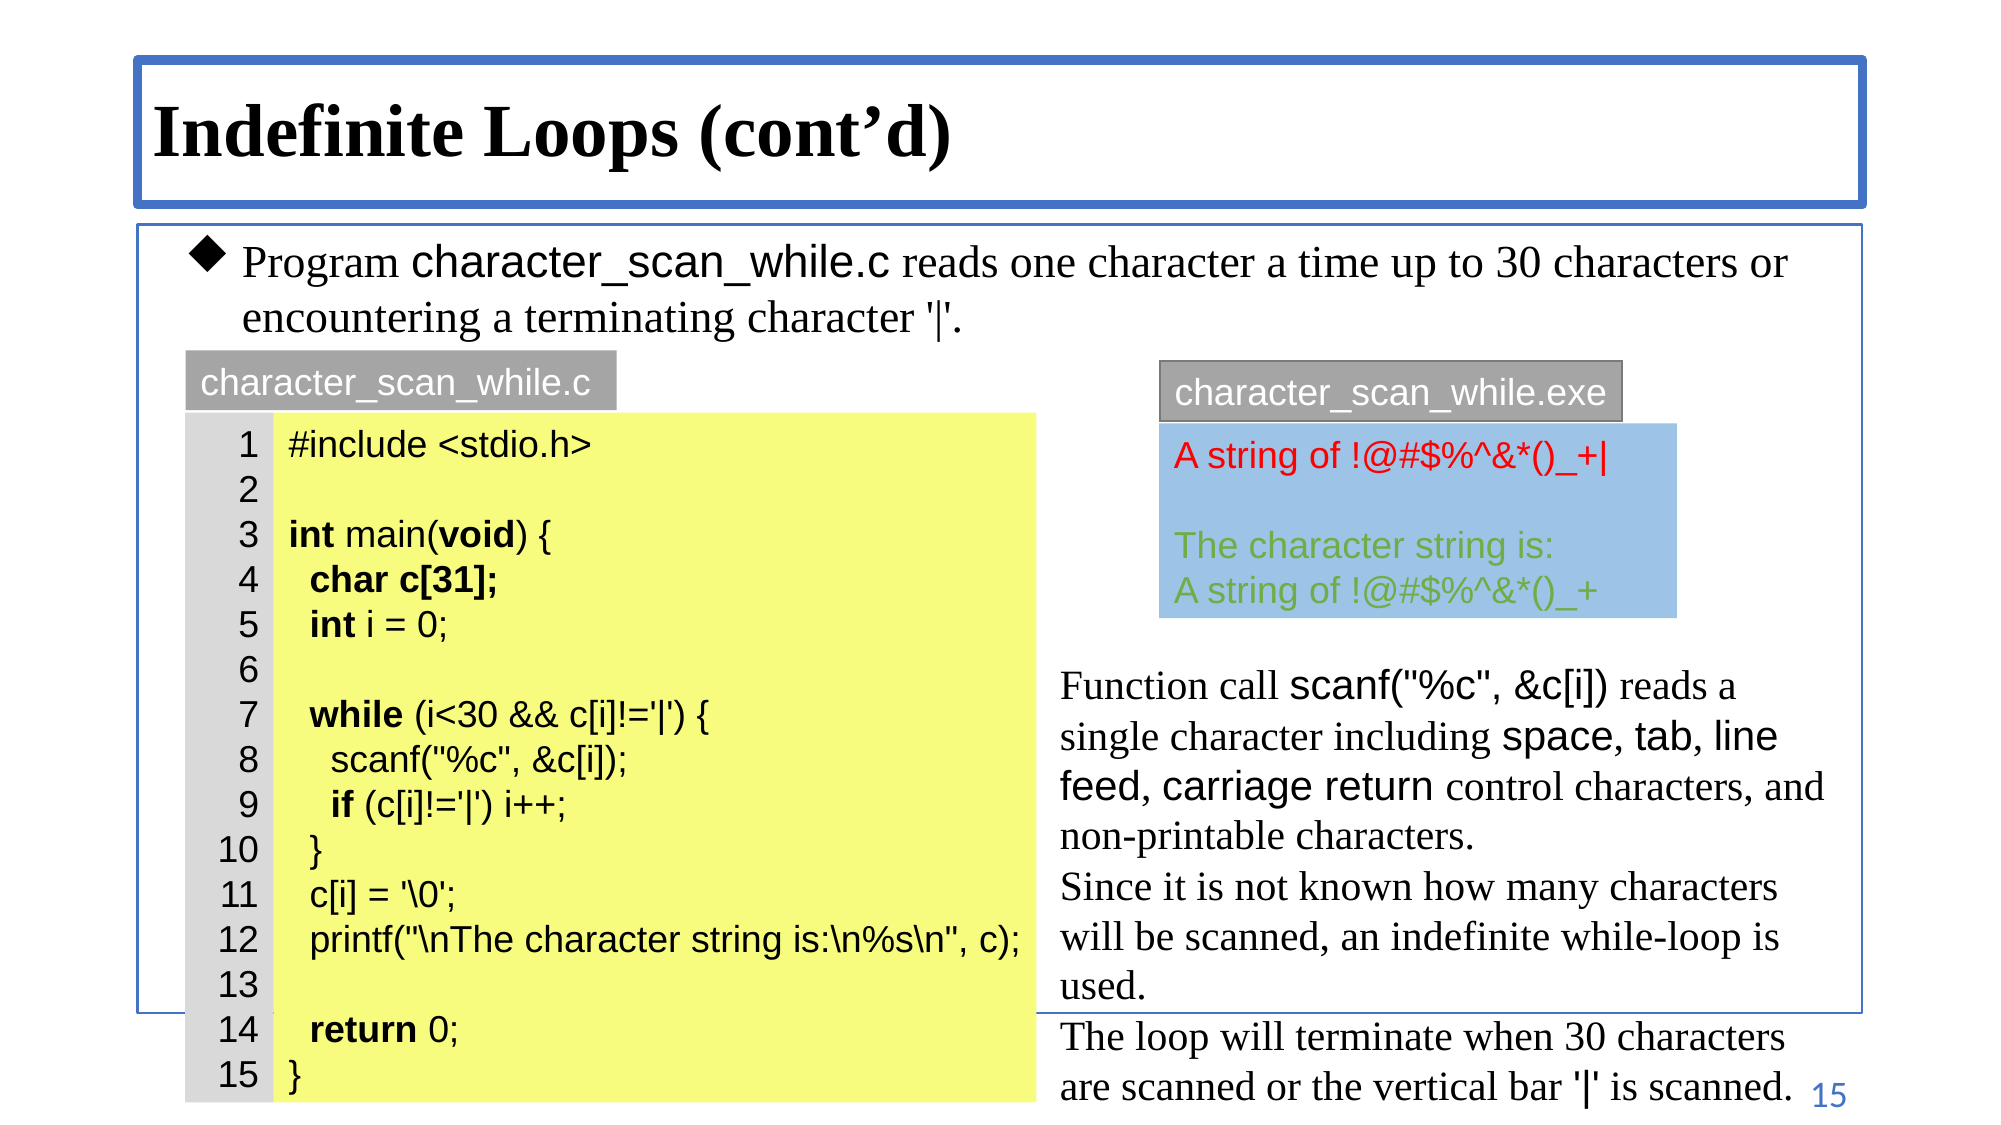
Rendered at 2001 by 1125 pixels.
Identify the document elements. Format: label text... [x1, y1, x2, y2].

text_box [185, 350, 1037, 1110]
text_box Function call scanf("%c", &c[i]) reads a single character including space, tab, line feed, carriage return control characters, and non-printable characters. Since it is not known how many characters will be scanned, an indefinite while-loop is used. The loop will terminate when 30 characters are scanned or the vertical bar '|' is scanned. [1045, 650, 1848, 1116]
title Indefinite Loops (cont’d) [133, 55, 1867, 209]
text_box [1158, 360, 1677, 621]
list Program character_scan_while.c reads one character a time up to 30 characters or encountering a terminating character '|'. [136, 223, 1863, 1014]
